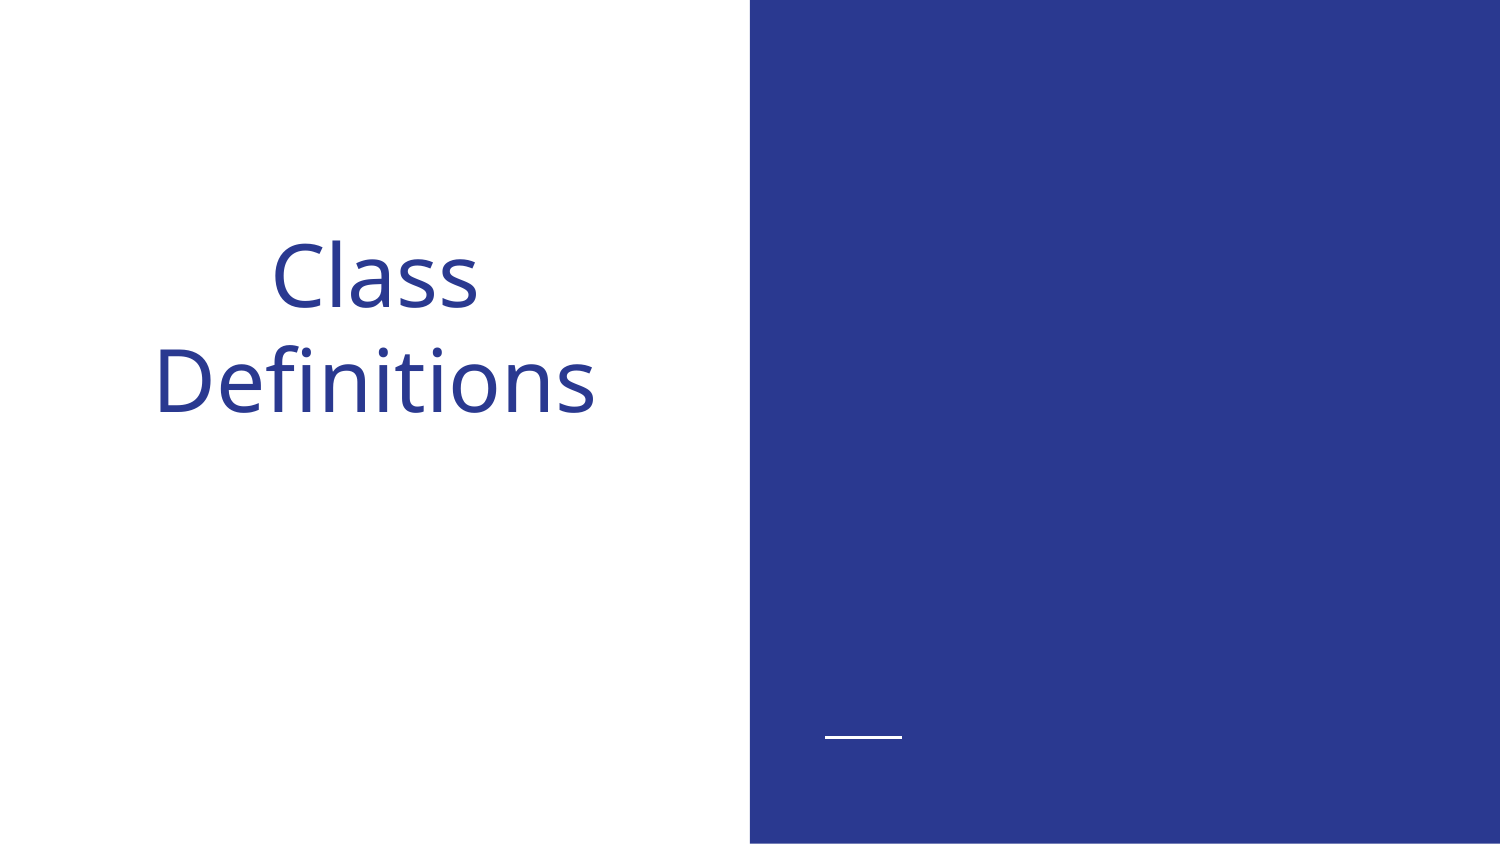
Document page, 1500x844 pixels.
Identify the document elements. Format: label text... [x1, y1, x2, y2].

title Class Definitions [43, 188, 708, 446]
